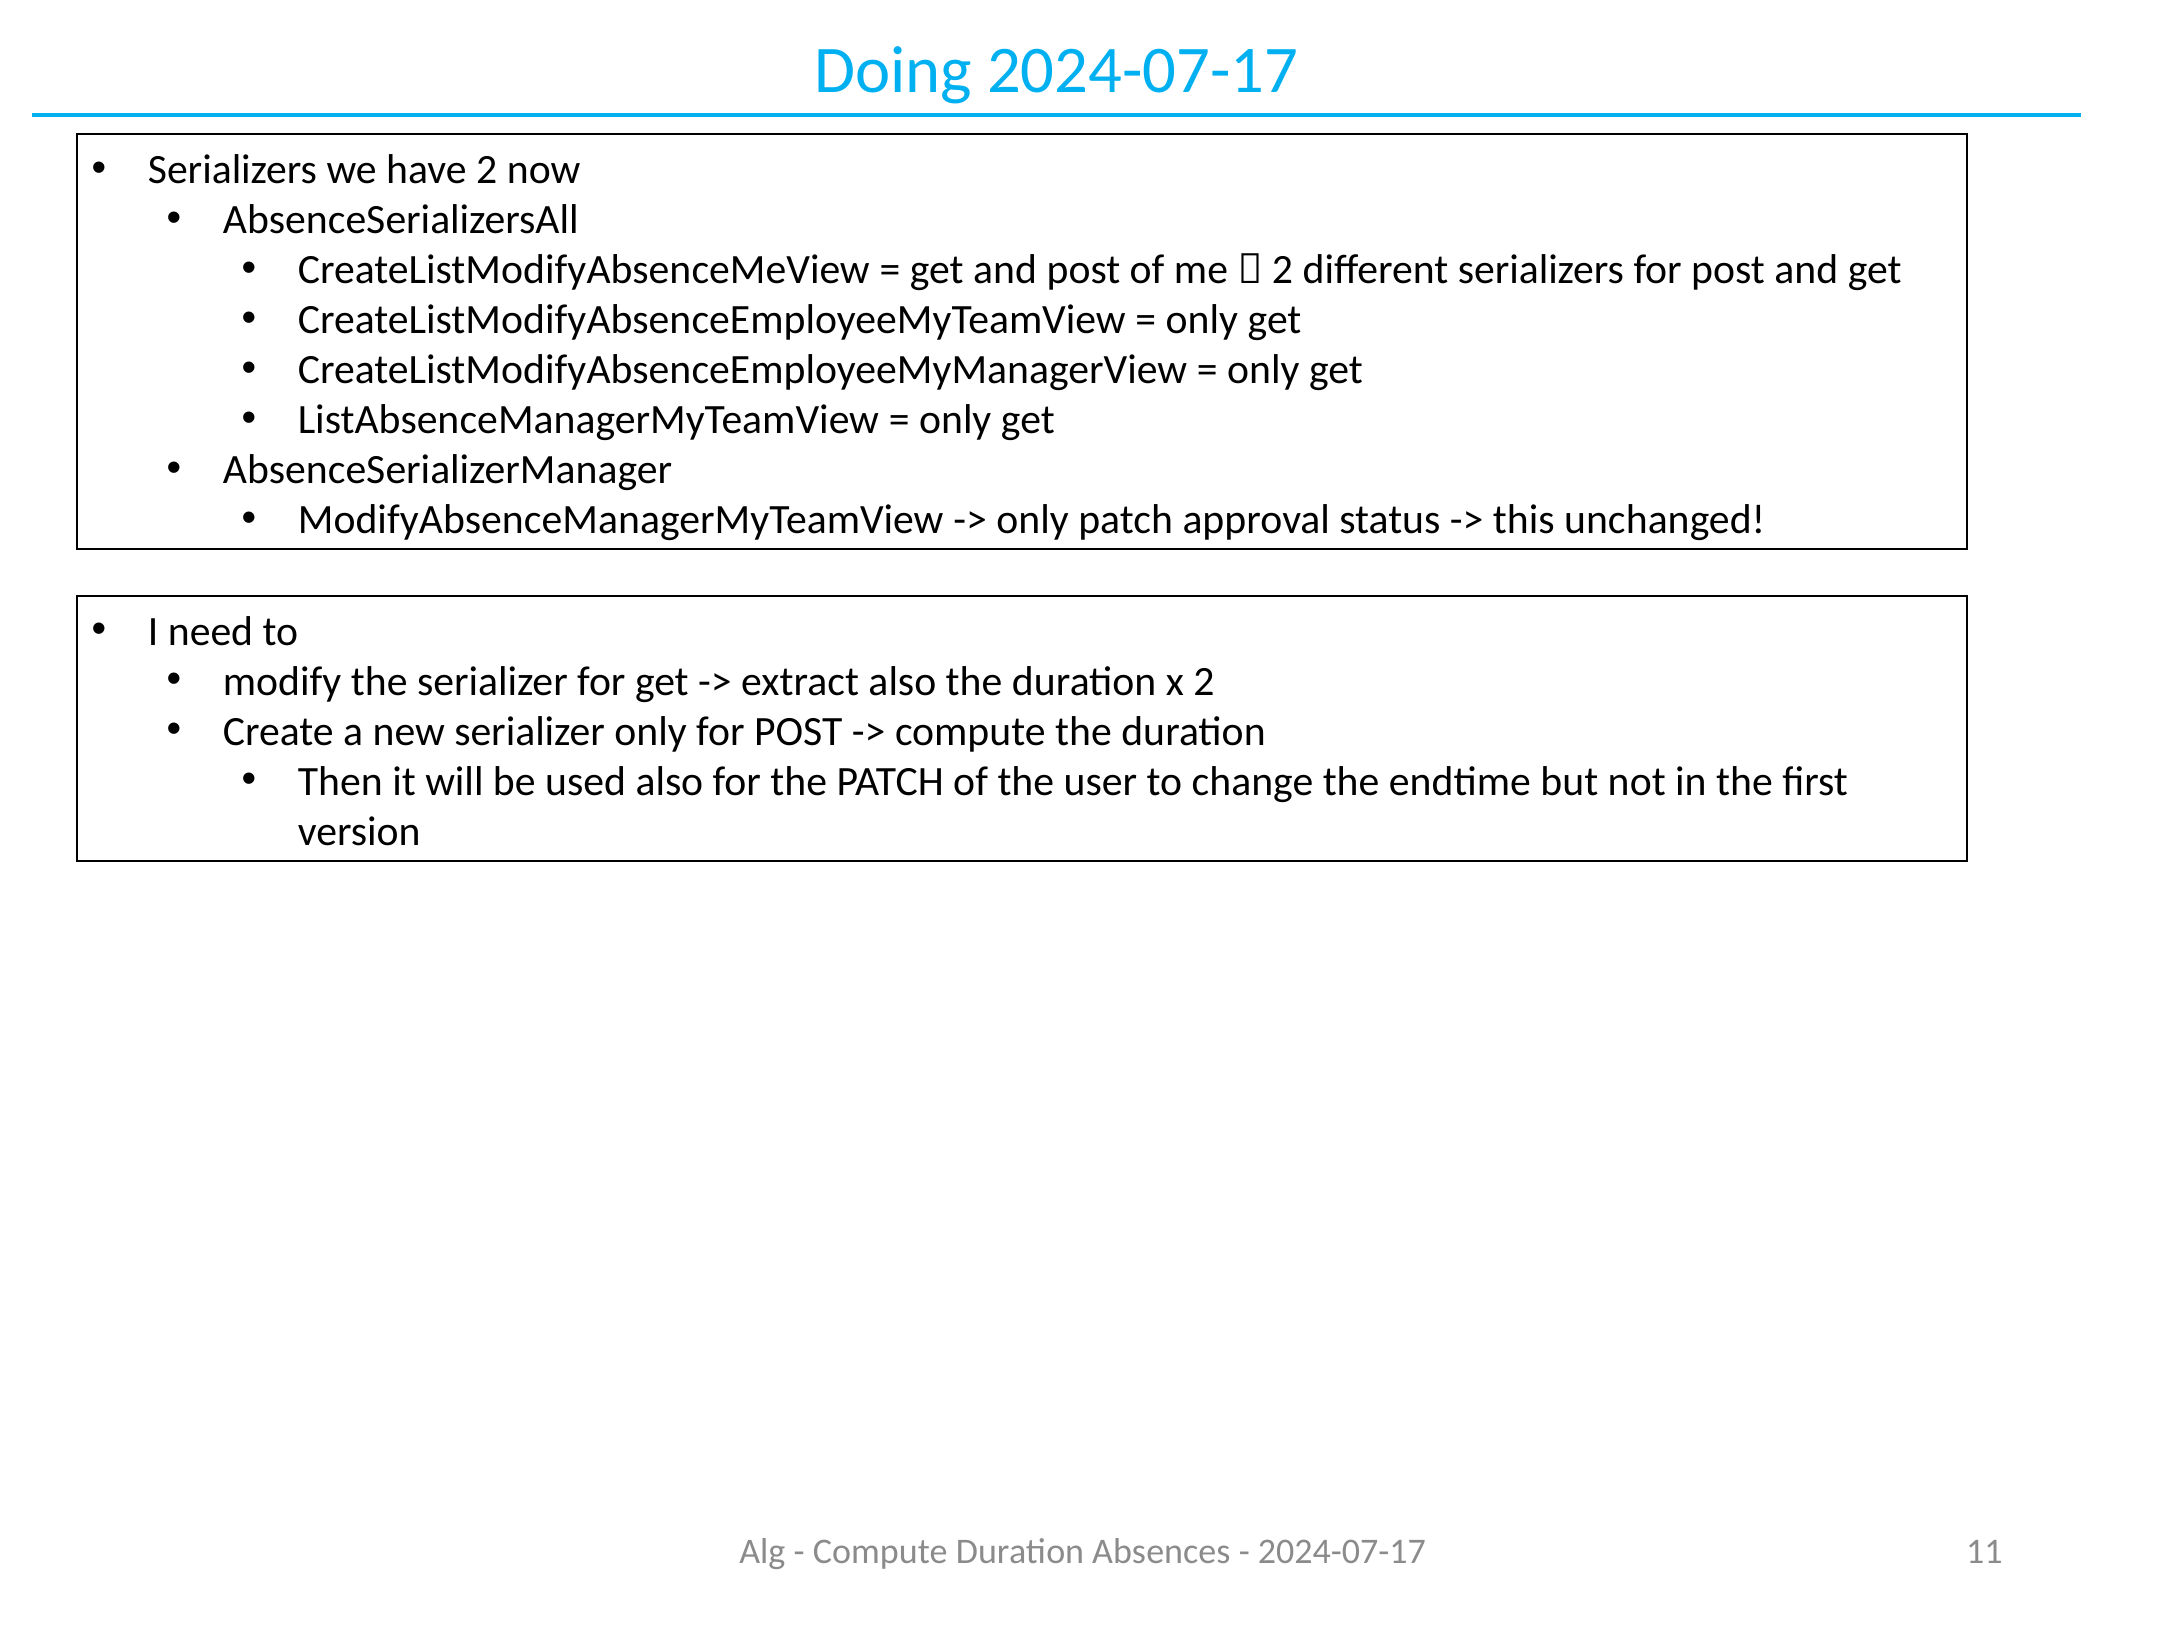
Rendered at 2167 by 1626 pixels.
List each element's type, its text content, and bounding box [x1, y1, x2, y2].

text_box I need to modify the serializer for get -> extract also the duration x 2 Create a new serializer only for POST -> compute the duration Then it will be used also for the PATCH of the user to change the endtime but not in the first version [76, 595, 1968, 862]
text_box Doing 2024-07-17 [31, 18, 2081, 113]
footer Alg - Compute Duration Absences - 2024-07-17 [717, 1506, 1449, 1593]
slide_number 11 [1530, 1506, 2018, 1593]
text_box Serializers we have 2 now AbsenceSerializersAll CreateListModifyAbsenceMeView = get and post of me  2 different serializers for post and get CreateListModifyAbsenceEmployeeMyTeamView = only get CreateListModifyAbsenceEmployeeMyManagerView = only get ListAbsenceManagerMyTeamView = only get AbsenceSerializerManager ModifyAbsenceManagerMyTeamView -> only patch approval status -> this unchanged! [76, 133, 1968, 550]
